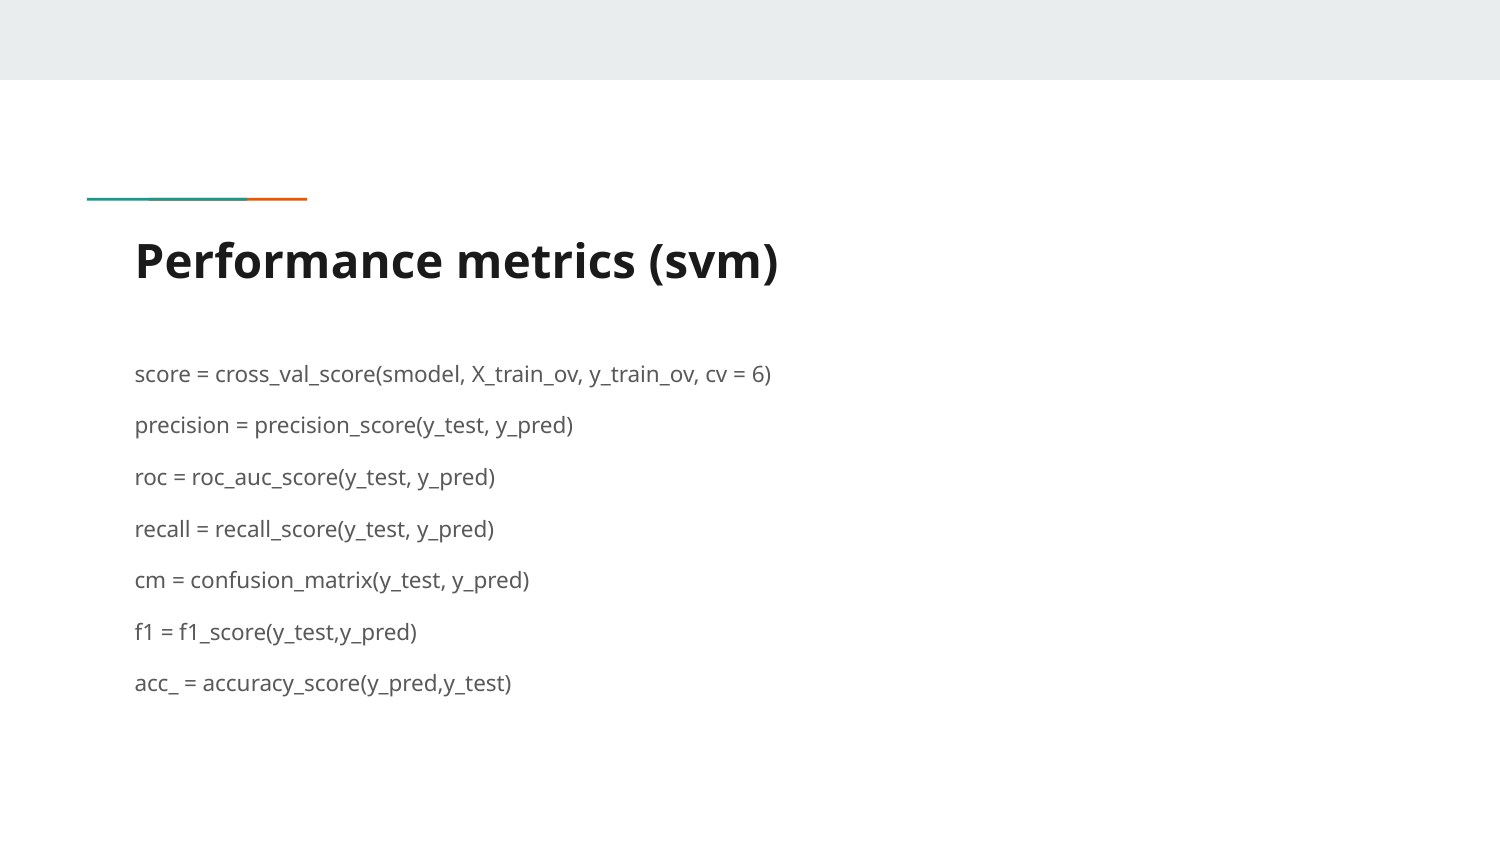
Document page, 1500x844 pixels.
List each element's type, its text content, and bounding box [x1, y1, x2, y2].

list score = cross_val_score(smodel, X_train_ov, y_train_ov, cv = 6) precision = precision_score(y_test, y_pred) roc = roc_auc_score(y_test, y_pred) recall = recall_score(y_test, y_pred) cm = confusion_matrix(y_test, y_pred) f1 = f1_score(y_test,y_pred) acc_ = accuracy_score(y_pred,y_test) [119, 341, 1381, 712]
title Performance metrics (svm) [119, 216, 1381, 305]
